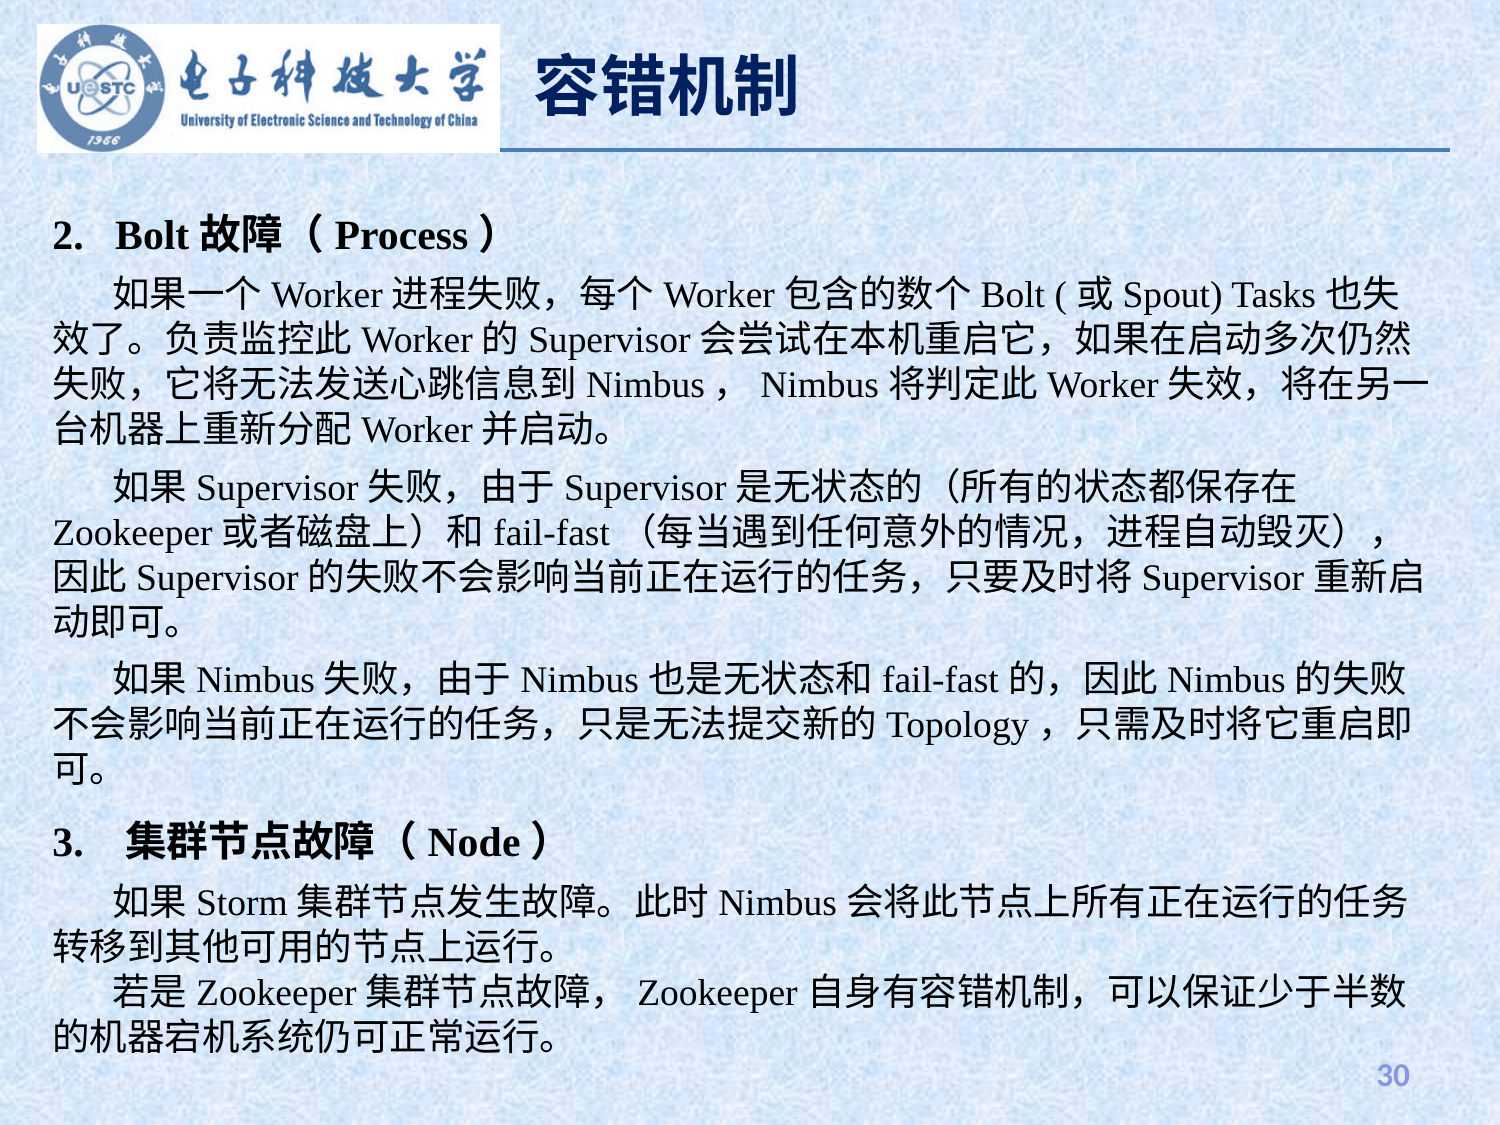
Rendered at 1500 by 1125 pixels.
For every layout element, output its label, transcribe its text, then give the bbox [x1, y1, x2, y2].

slide_number 30 [1074, 1065, 1425, 1103]
text_box 2. Bolt故障（Process） 如果一个Worker进程失败，每个Worker包含的数个Bolt (或Spout) Tasks也失效了。负责监控此Worker的Supervisor会尝试在本机重启它，如果在启动多次仍然失败，它将无法发送心跳信息到Nimbus，Nimbus将判定此Worker失效，将在另一台机器上重新分配Worker并启动。 如果Supervisor失败，由于Supervisor是无状态的（所有的状态都保存在Zookeeper或者磁盘上）和fail-fast（每当遇到任何意外的情况，进程自动毁灭），因此Supervisor的失败不会影响当前正在运行的任务，只要及时将Supervisor重新启动即可。 如果Nimbus失败，由于Nimbus也是无状态和fail-fast的，因此Nimbus的失败不会影响当前正在运行的任务，只是无法提交新的Topology，只需及时将它重启即可。 3. 集群节点故障（Node） 如果Storm集群节点发生故障。此时Nimbus会将此节点上所有正在运行的任务转移到其他可用的节点上运行。 若是Zookeeper集群节点故障，Zookeeper自身有容错机制，可以保证少于半数的机器宕机系统仍可正常运行。 [37, 200, 1450, 1065]
picture [0, 0, 1500, 1125]
text_box 容错机制 [518, 36, 1432, 132]
